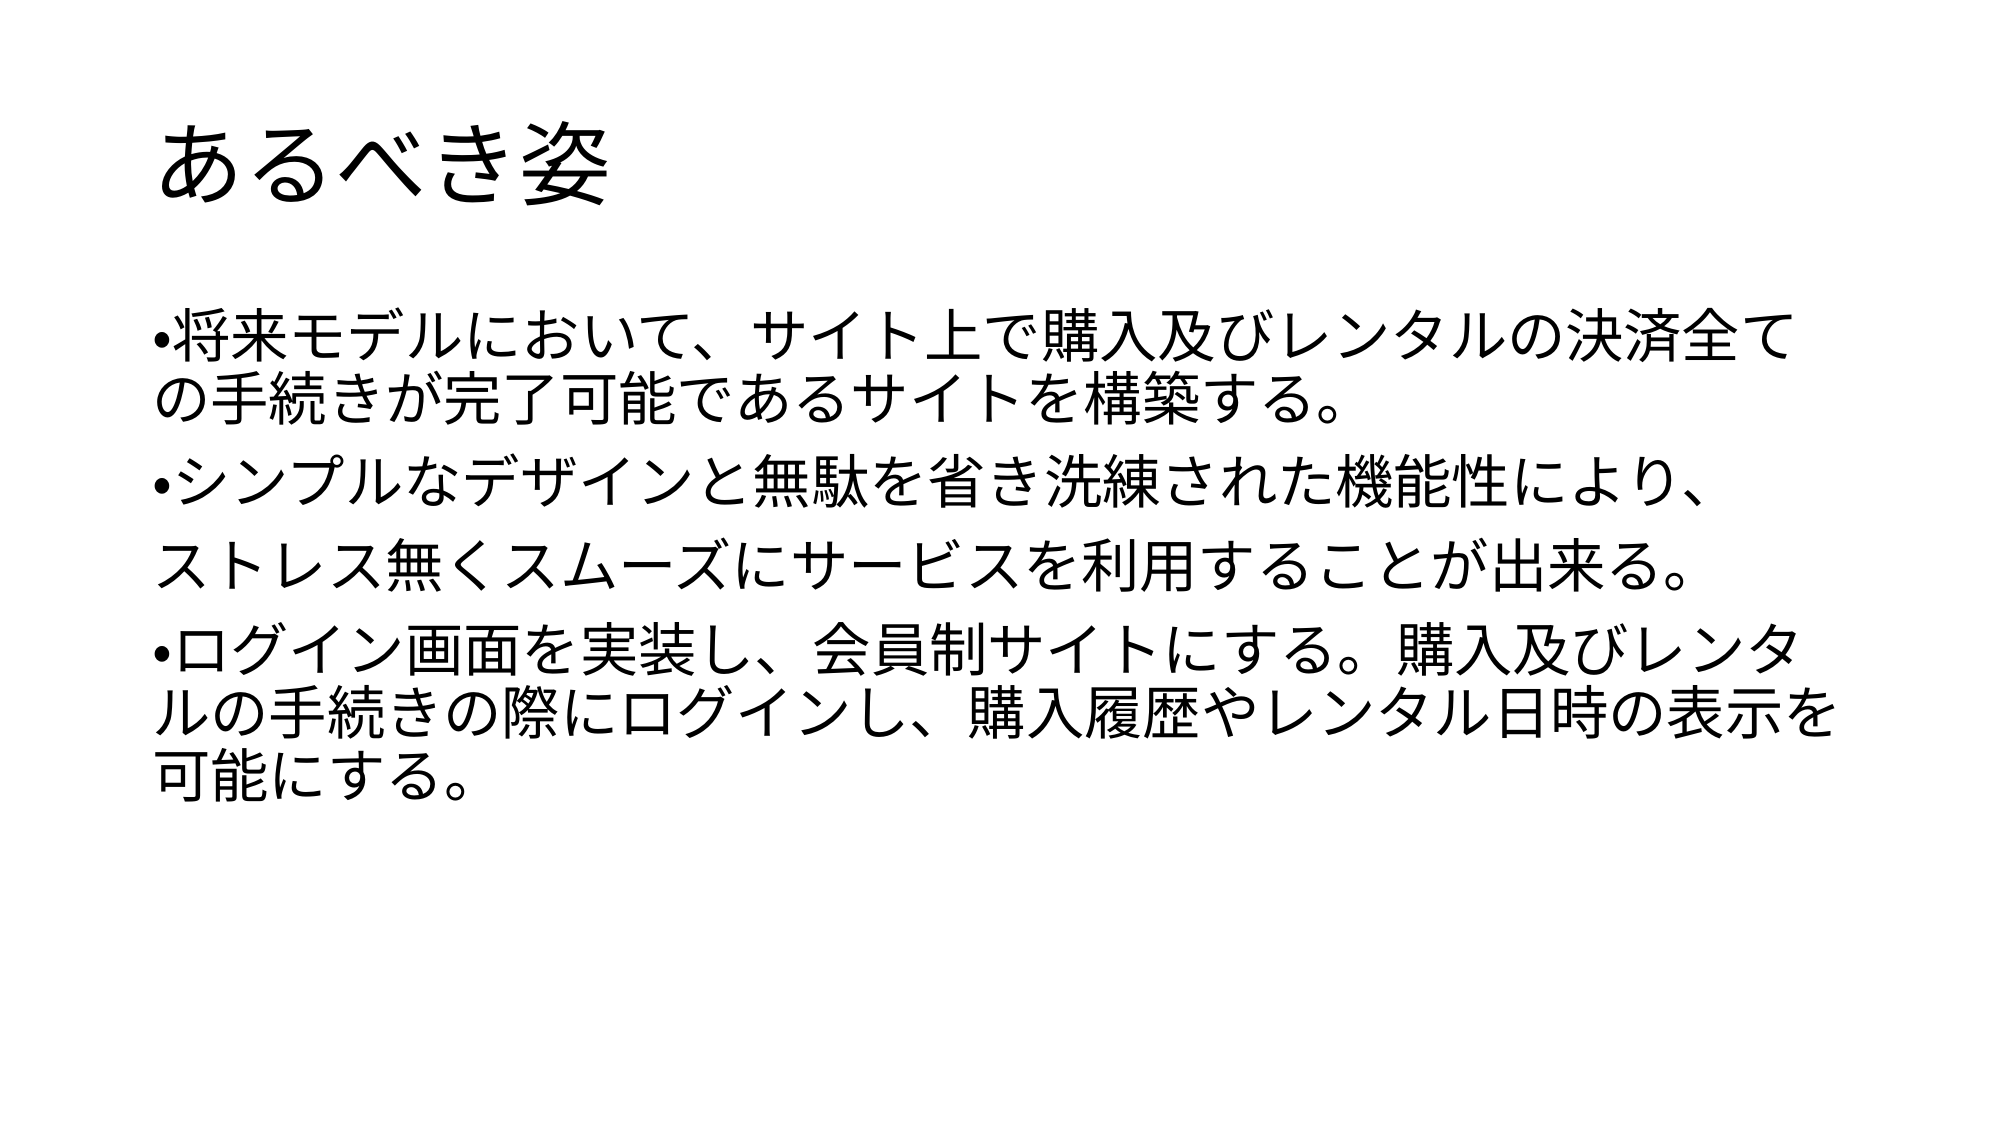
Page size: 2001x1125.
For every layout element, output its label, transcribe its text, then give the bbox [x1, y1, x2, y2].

list ・将来モデルにおいて、サイト上で購入及びレンタルの決済全ての手続きが完了可能であるサイトを構築する。 ・シンプルなデザインと無駄を省き洗練された機能性により、 ストレス無くスムーズにサービスを利用することが出来る。 ・ログイン画面を実装し、会員制サイトにする。購入及びレンタルの手続きの際にログインし、購入履歴やレンタル日時の表示を可能にする。 [137, 299, 1863, 1014]
title あるべき姿 [137, 59, 1863, 278]
